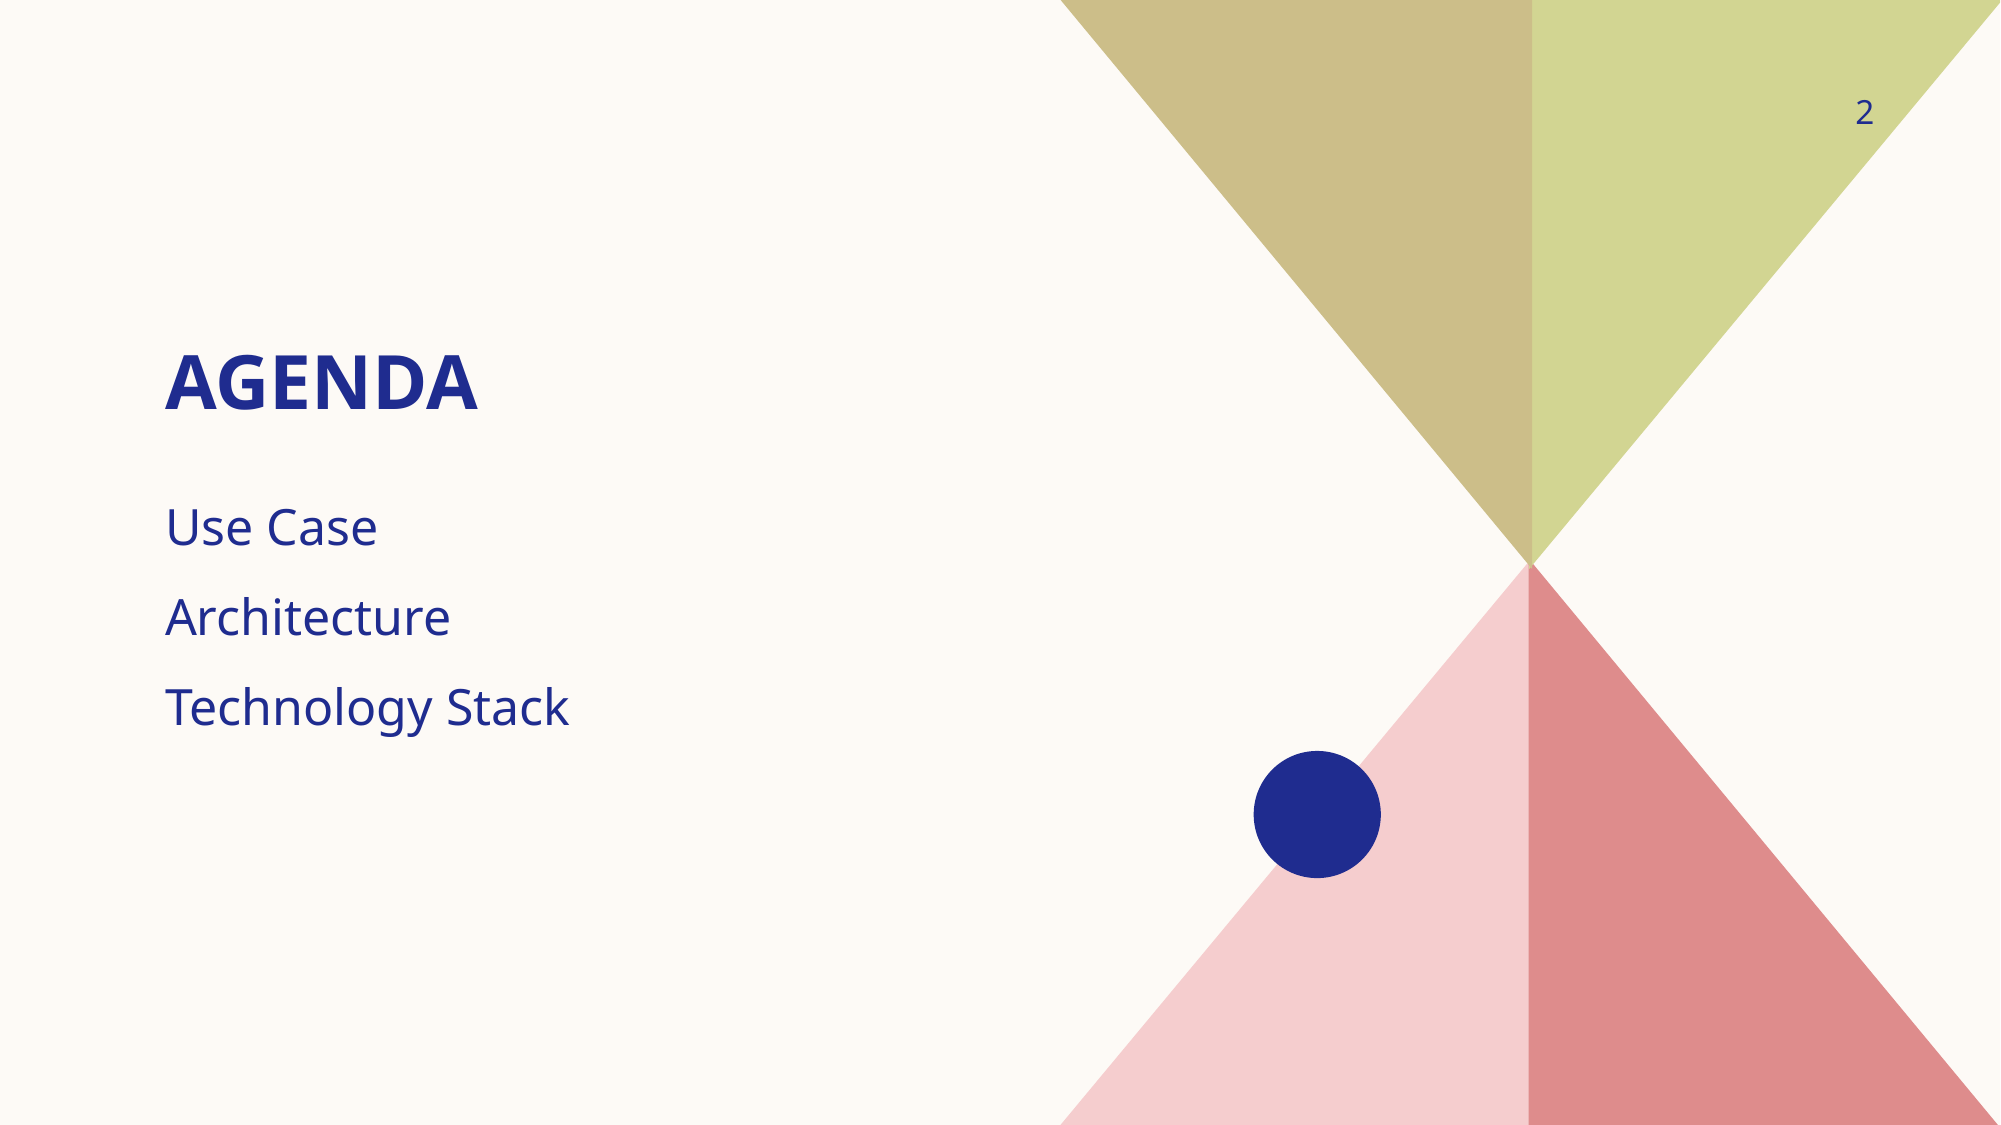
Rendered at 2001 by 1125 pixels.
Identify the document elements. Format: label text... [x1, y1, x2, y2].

list Use Case Architecture Technology Stack [150, 464, 1230, 992]
slide_number 2 [1699, 75, 1875, 153]
title agenda [150, 173, 1230, 425]
